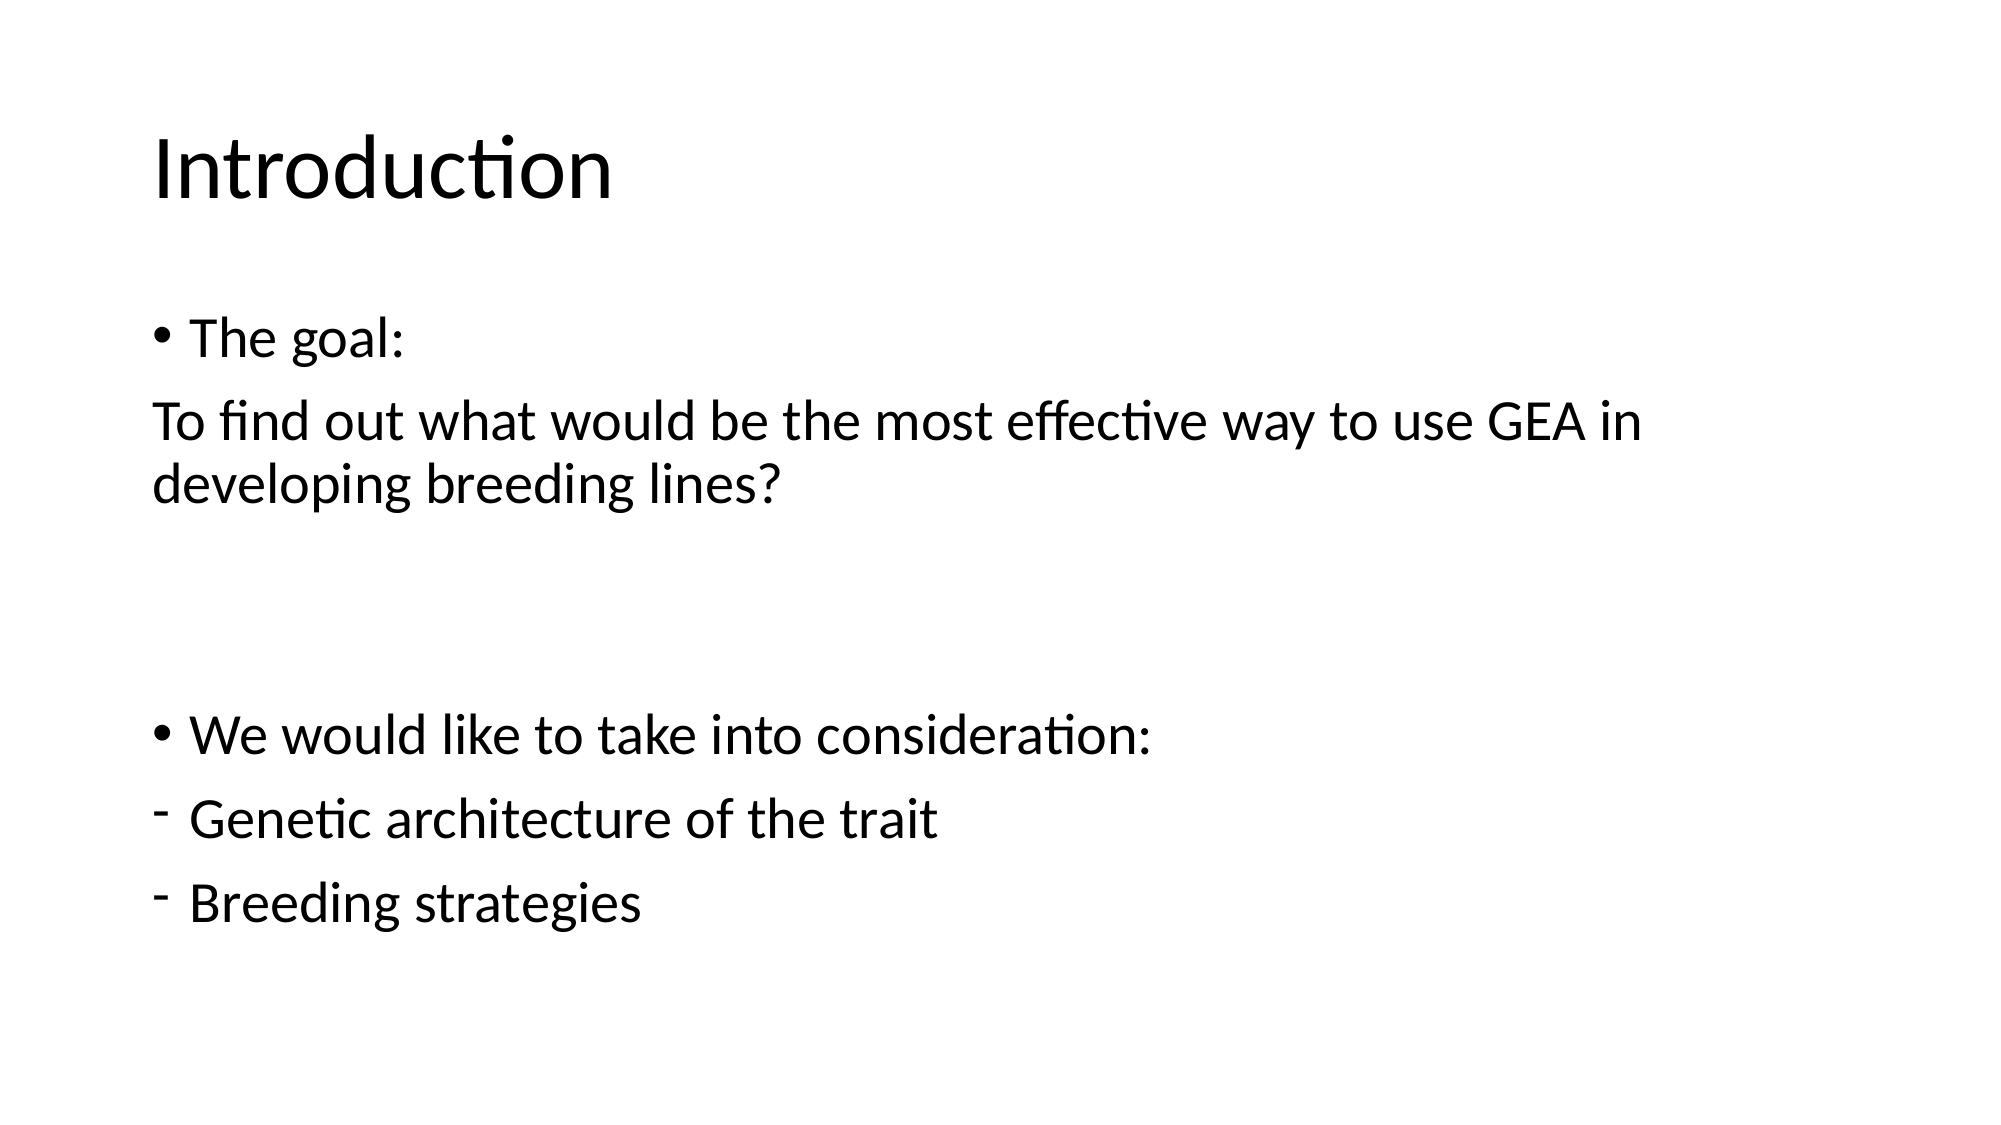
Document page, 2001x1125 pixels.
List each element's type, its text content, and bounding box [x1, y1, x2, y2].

list The goal: To find out what would be the most effective way to use GEA in developing breeding lines? We would like to take into consideration: Genetic architecture of the trait Breeding strategies [137, 299, 1863, 1014]
title Introduction [137, 59, 1863, 278]
